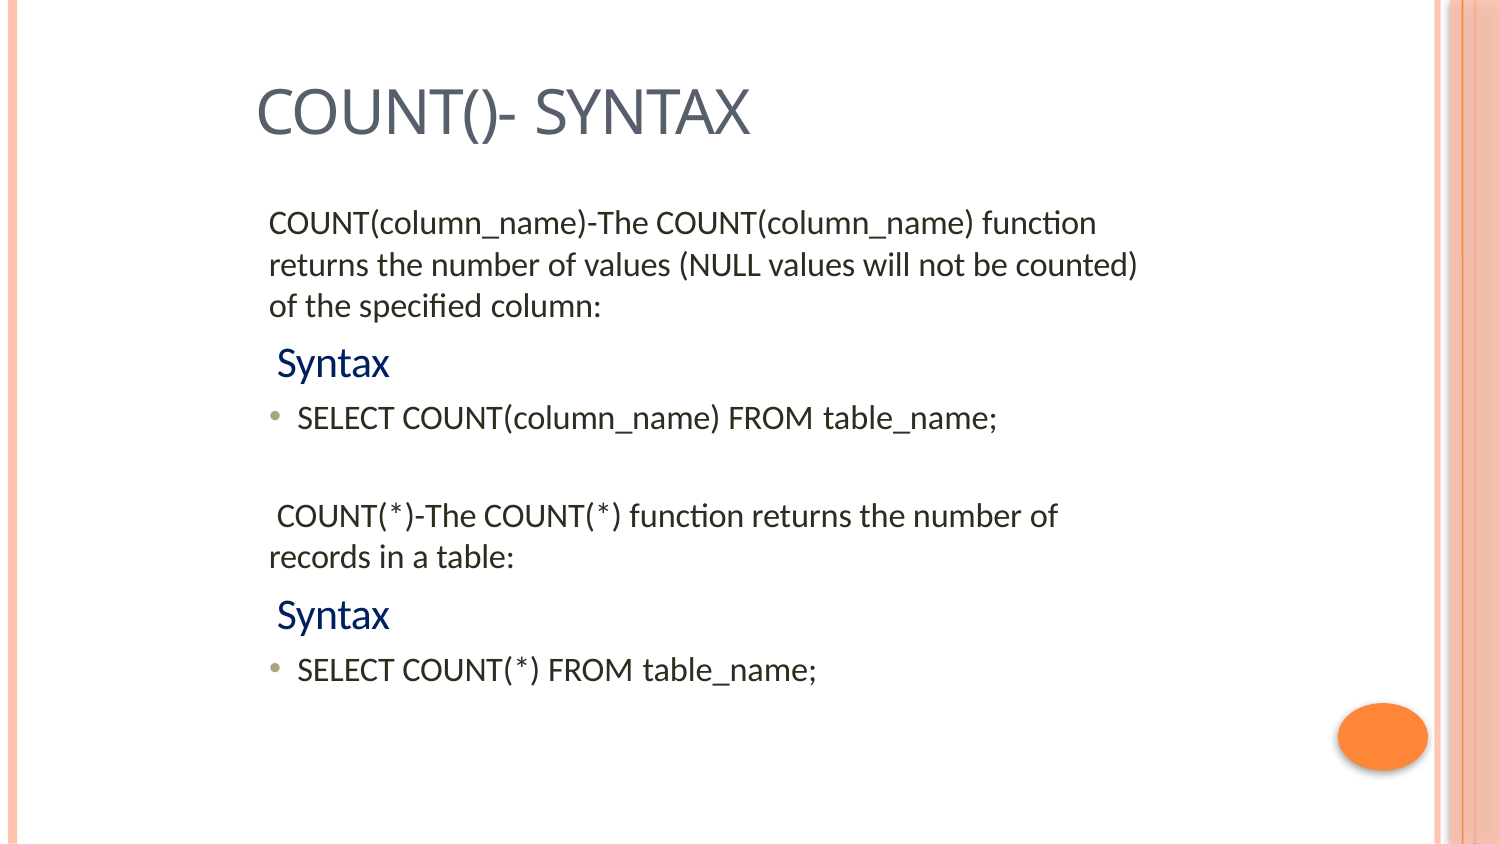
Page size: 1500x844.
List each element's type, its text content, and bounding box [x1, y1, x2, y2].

text_box COUNT(column_name)-The COUNT(column_name) function returns the number of values (NULL values will not be counted) of the specified column: Syntax SELECT COUNT(column_name) FROM table_name; COUNT(*)-The COUNT(*) function returns the number of records in a table: Syntax SELECT COUNT(*) FROM table_name; [267, 198, 1151, 689]
title Count()- Syntax [253, 4, 1038, 147]
